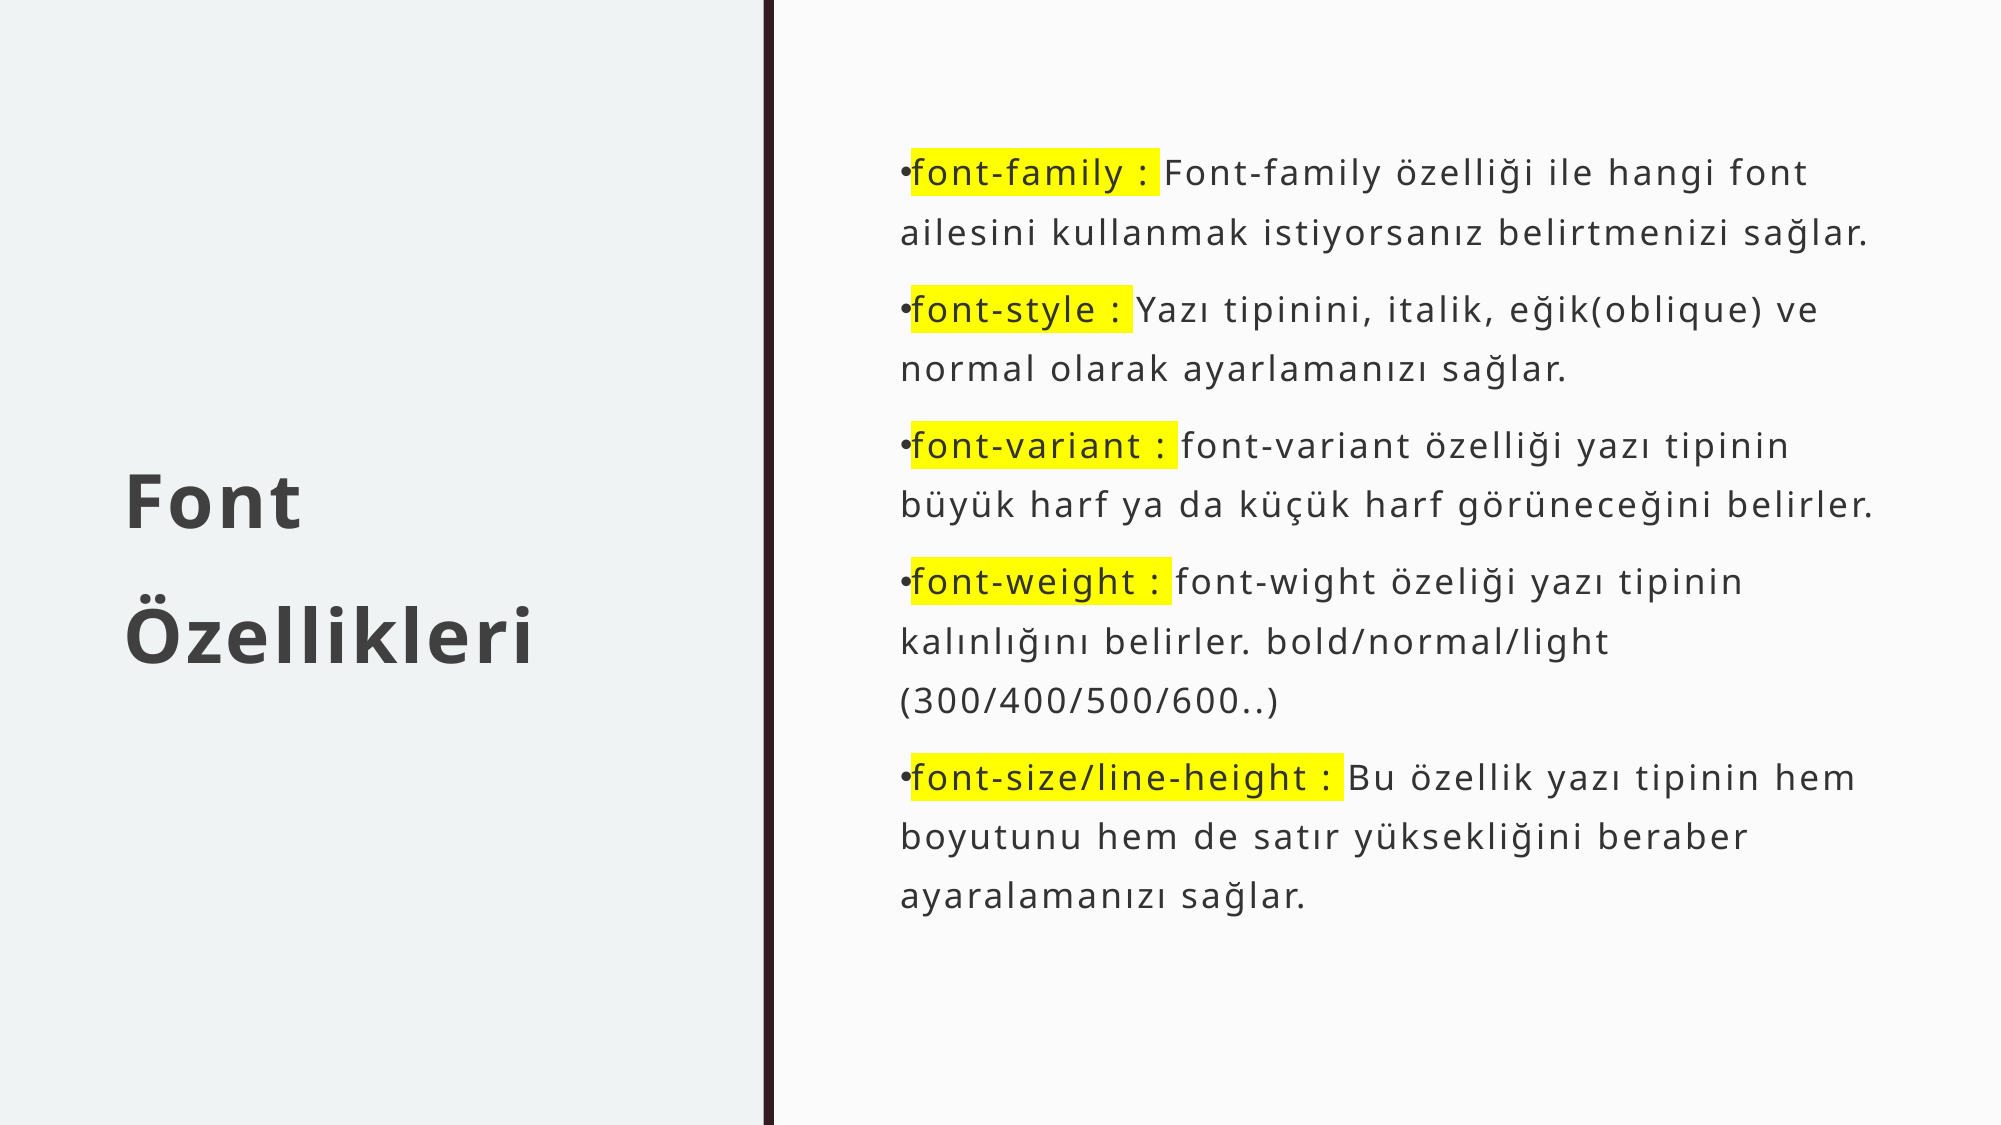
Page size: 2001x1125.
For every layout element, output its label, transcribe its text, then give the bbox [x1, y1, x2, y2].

list font-family : Font-family özelliği ile hangi font ailesini kullanmak istiyorsanız belirtmenizi sağlar. font-style : Yazı tipinini, italik, eğik(oblique) ve normal olarak ayarlamanızı sağlar. font-variant : font-variant özelliği yazı tipinin büyük harf ya da küçük harf görüneceğini belirler. font-weight : font-wight özeliği yazı tipinin kalınlığını belirler. bold/normal/light (300/400/500/600..) font-size/line-height : Bu özellik yazı tipinin hem boyutunu hem de satır yüksekliğini beraber ayaralamanızı sağlar. [881, 115, 1895, 969]
title Font Özellikleri [105, 115, 666, 969]
